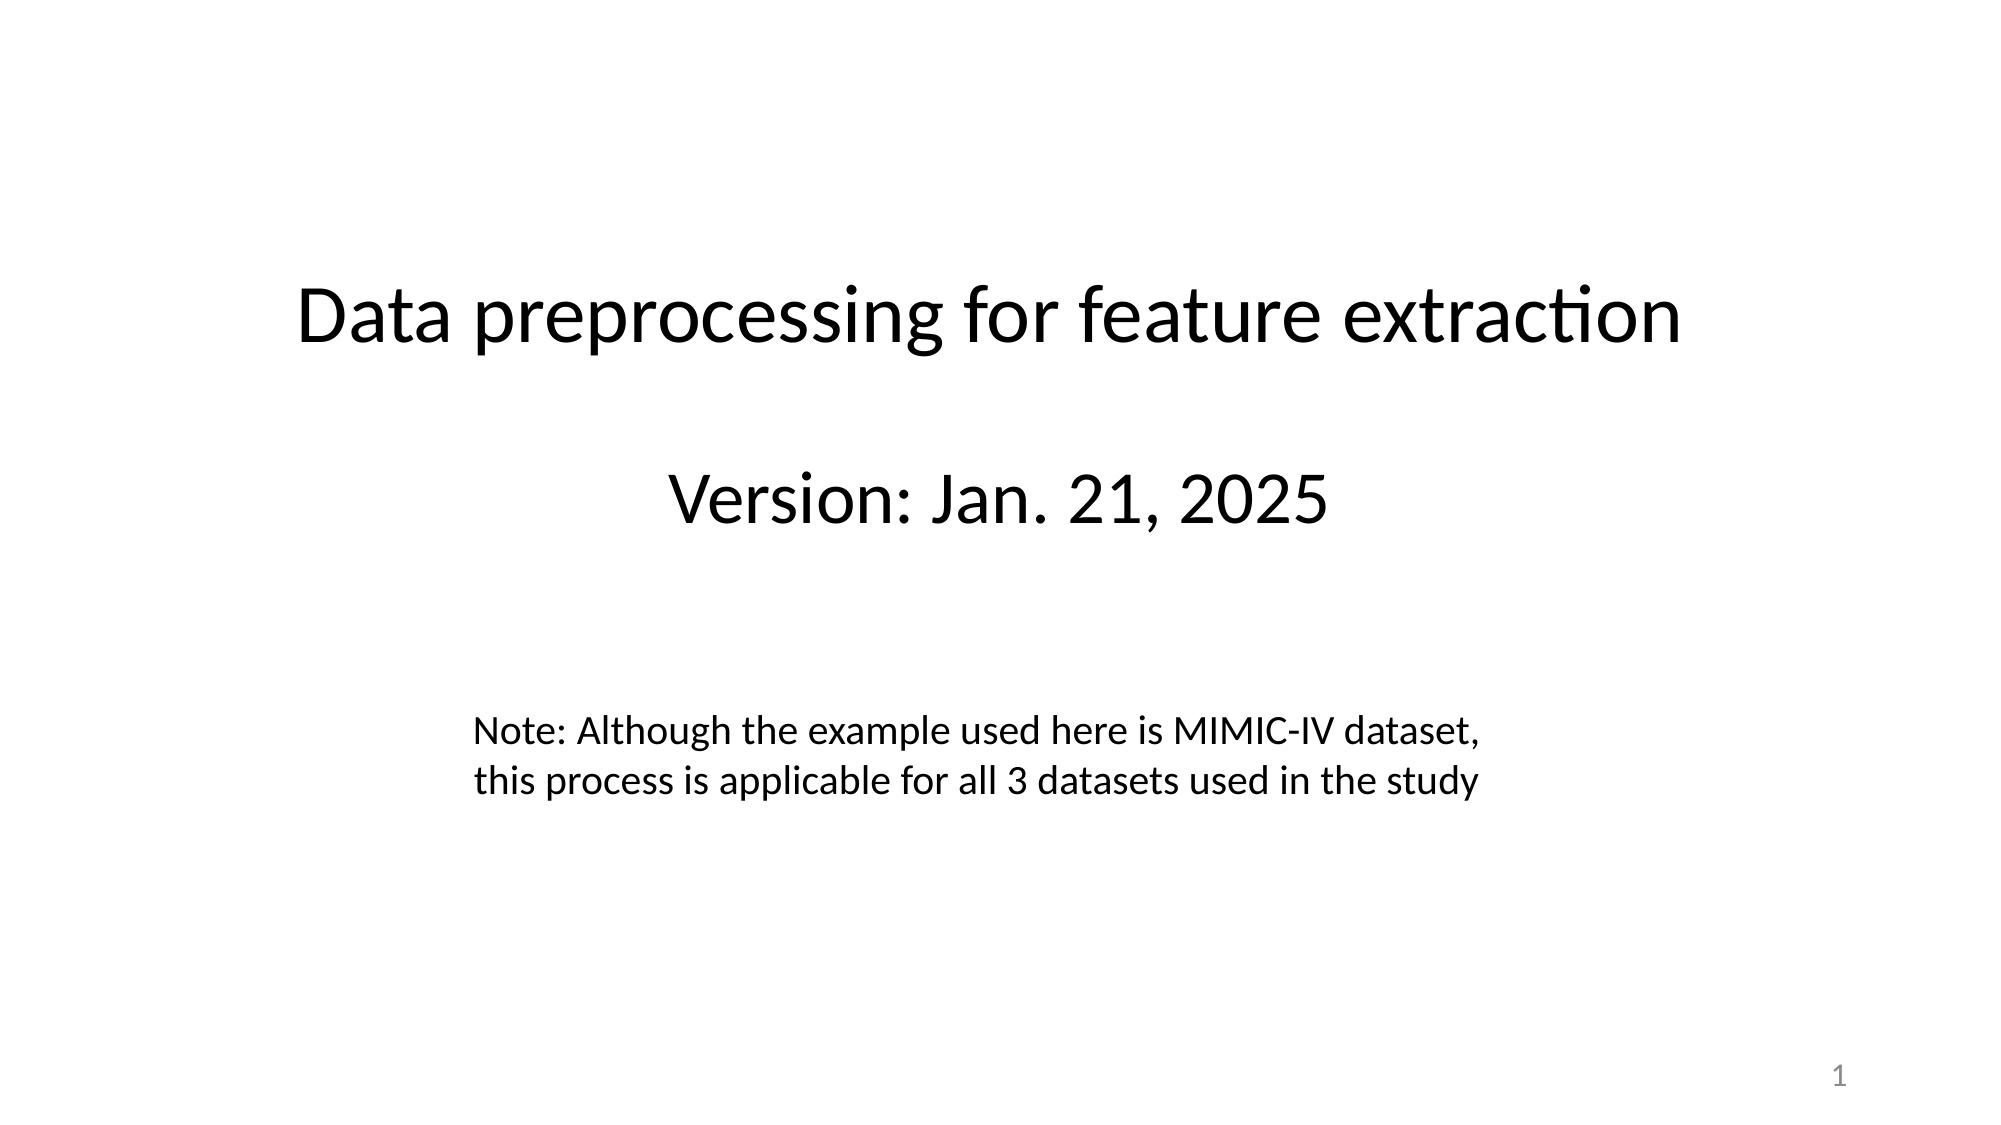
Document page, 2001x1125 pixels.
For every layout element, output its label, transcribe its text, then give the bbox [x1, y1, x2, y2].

text_box Data preprocessing for feature extraction Version: Jan. 21, 2025 [0, 251, 2000, 547]
slide_number 1 [1412, 1042, 1863, 1103]
text_box Note: Although the example used here is MIMIC-IV dataset, this process is applicable for all 3 datasets used in the study [434, 695, 1520, 811]
